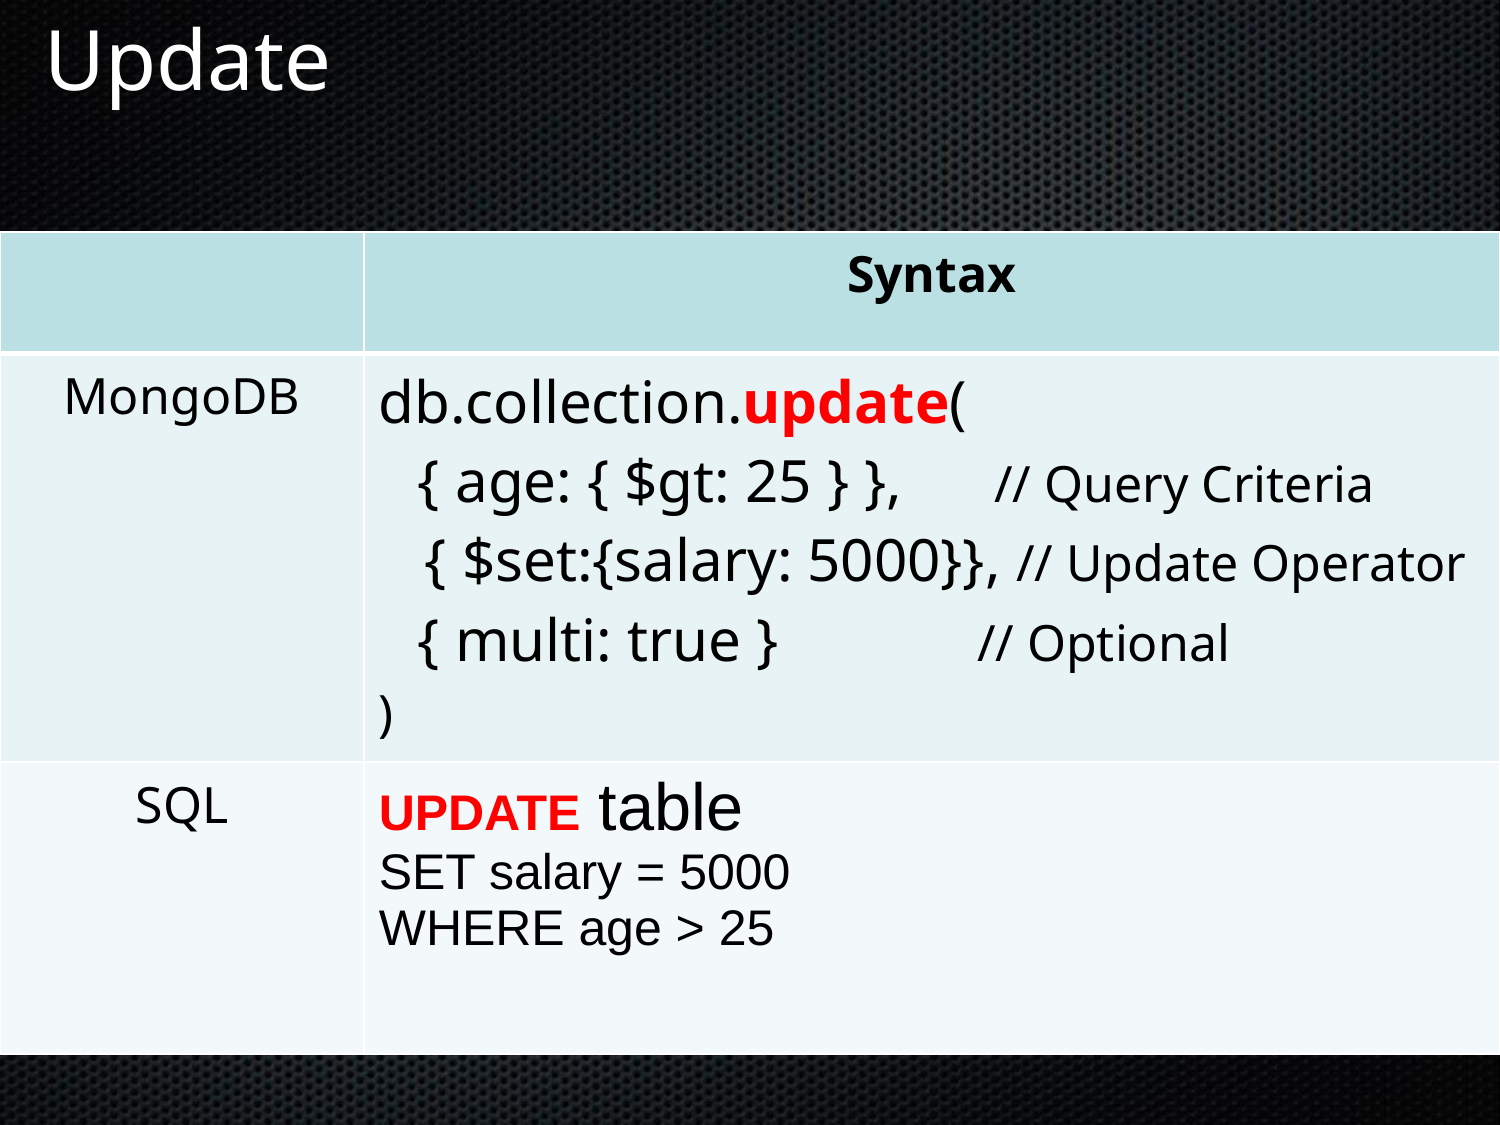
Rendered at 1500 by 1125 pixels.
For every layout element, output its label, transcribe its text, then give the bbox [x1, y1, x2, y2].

table_header Syntax [365, 233, 1499, 351]
table_cell db.collection.update( { age: { $gt: 25 } }, // Query Criteria { $set:{salary: 5000}}, // Update Operator { multi: true } // Optional ) [365, 356, 1499, 761]
table_cell MongoDB [1, 356, 363, 761]
text_box Update [29, 0, 1164, 115]
table_cell UPDATE table SET salary = 5000 WHERE age > 25 [365, 763, 1499, 1053]
picture [0, 1055, 1500, 1125]
picture [0, 0, 1500, 231]
table_cell SQL [1, 763, 363, 1053]
table_header [1, 233, 363, 351]
